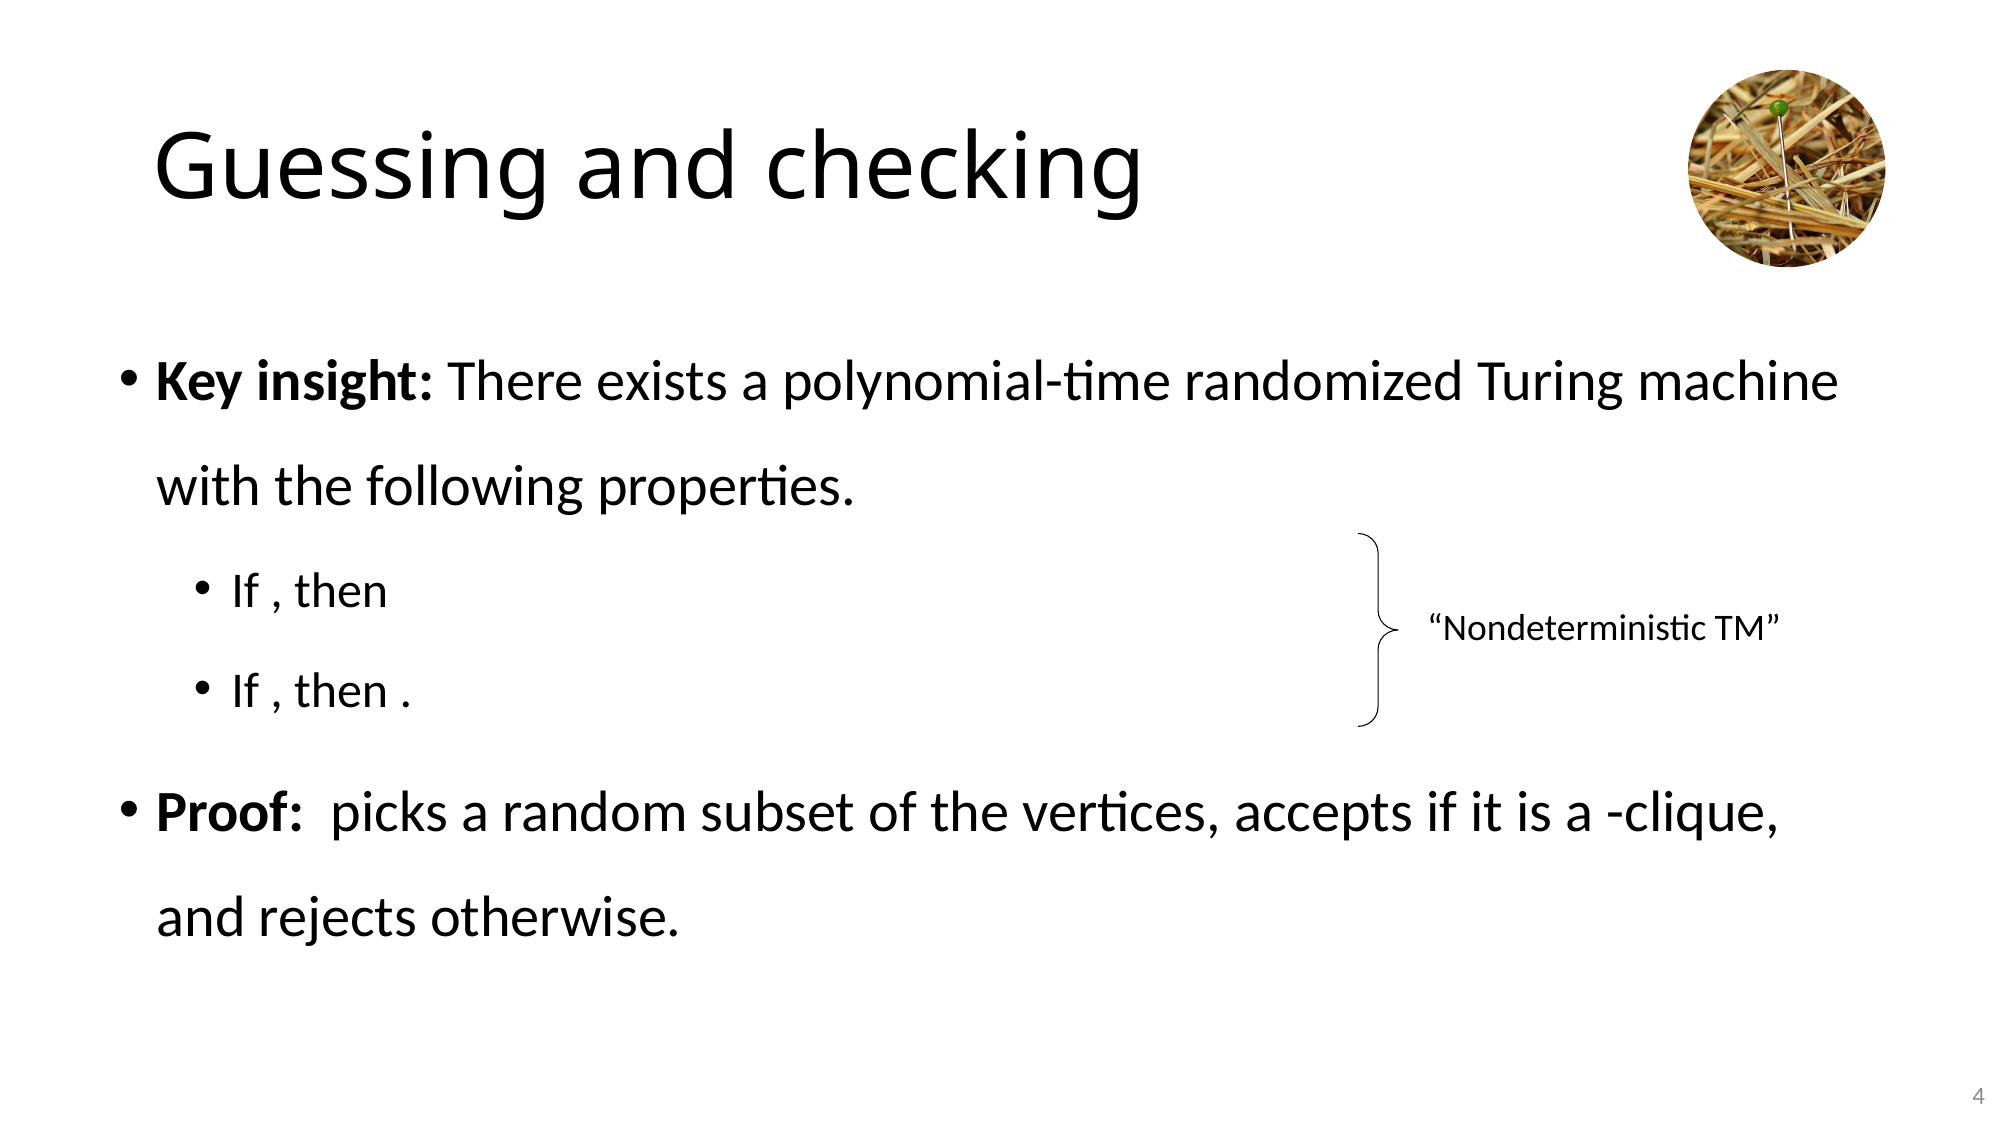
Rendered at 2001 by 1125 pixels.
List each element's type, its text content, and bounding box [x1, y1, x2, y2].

title Guessing and checking [137, 59, 1863, 278]
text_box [1357, 533, 1977, 727]
picture [1688, 69, 1886, 268]
slide_number 4 [1550, 1064, 2000, 1125]
